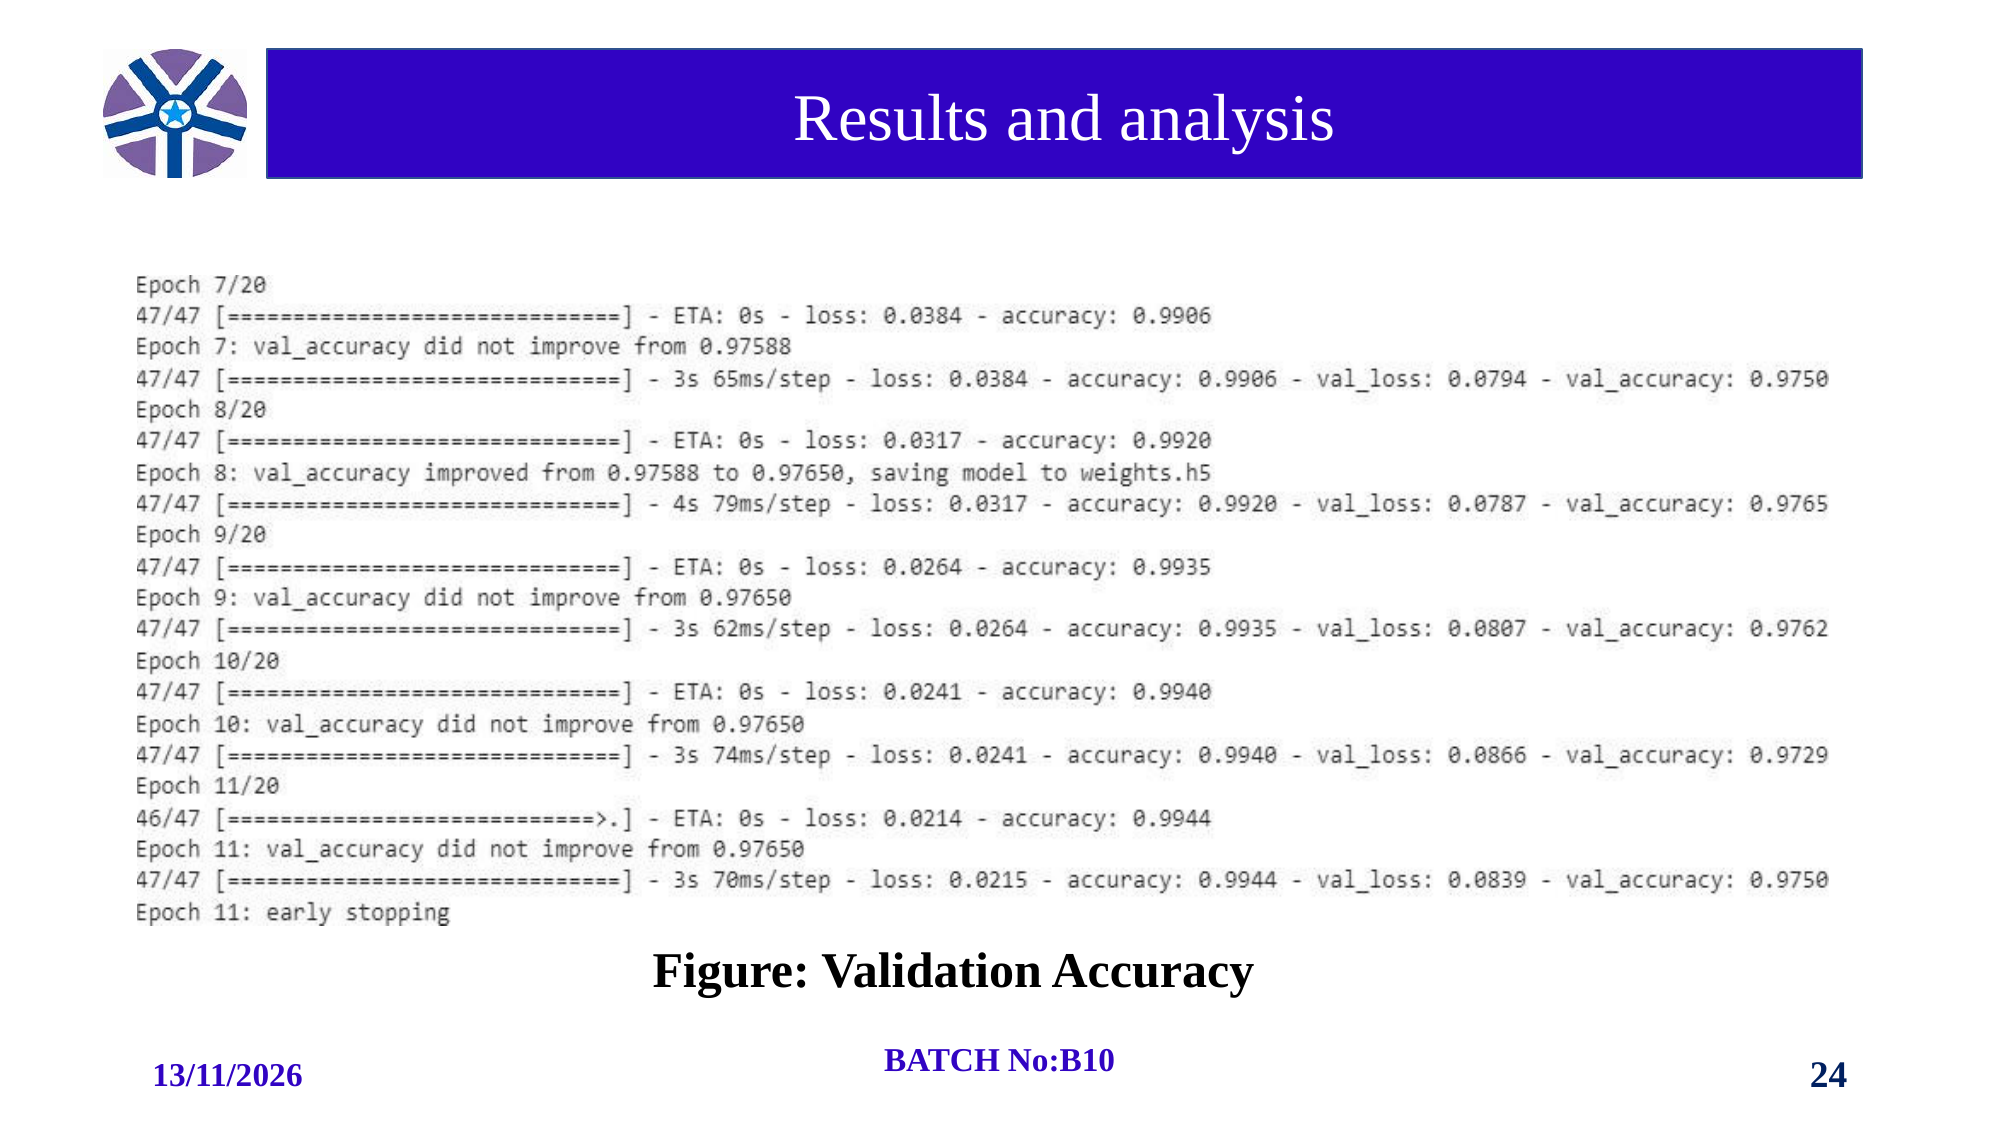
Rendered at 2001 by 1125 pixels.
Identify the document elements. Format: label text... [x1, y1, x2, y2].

footer BATCH No:B10 [662, 1042, 1338, 1103]
picture [103, 49, 247, 179]
slide_number 24 [1412, 1042, 1863, 1103]
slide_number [137, 1042, 588, 1103]
title Results and analysis [267, 49, 1863, 179]
list Figure: Validation Accuracy [137, 257, 1863, 1014]
picture [137, 275, 1829, 926]
